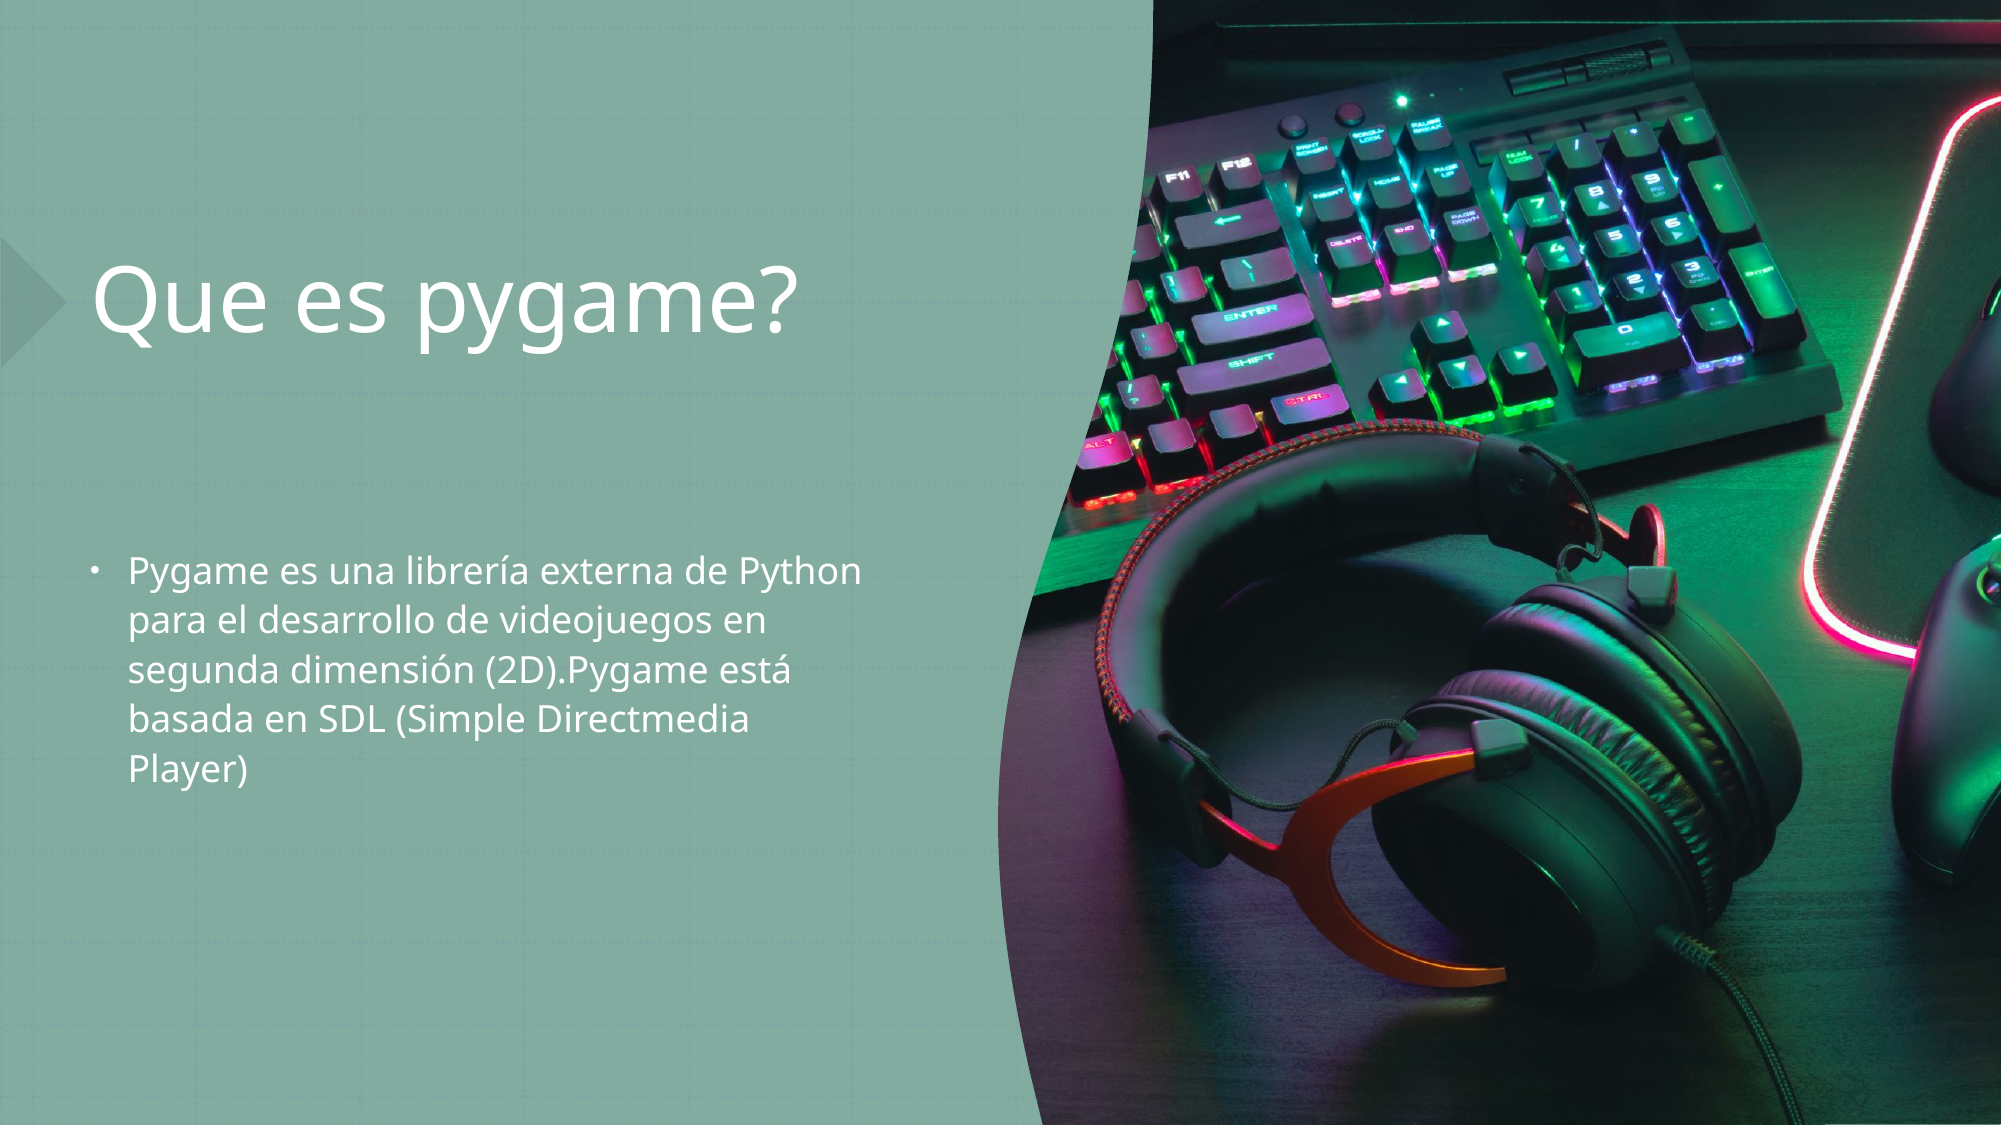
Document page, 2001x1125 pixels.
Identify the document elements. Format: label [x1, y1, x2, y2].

picture [998, 0, 2001, 1125]
text_box [0, 0, 998, 1125]
